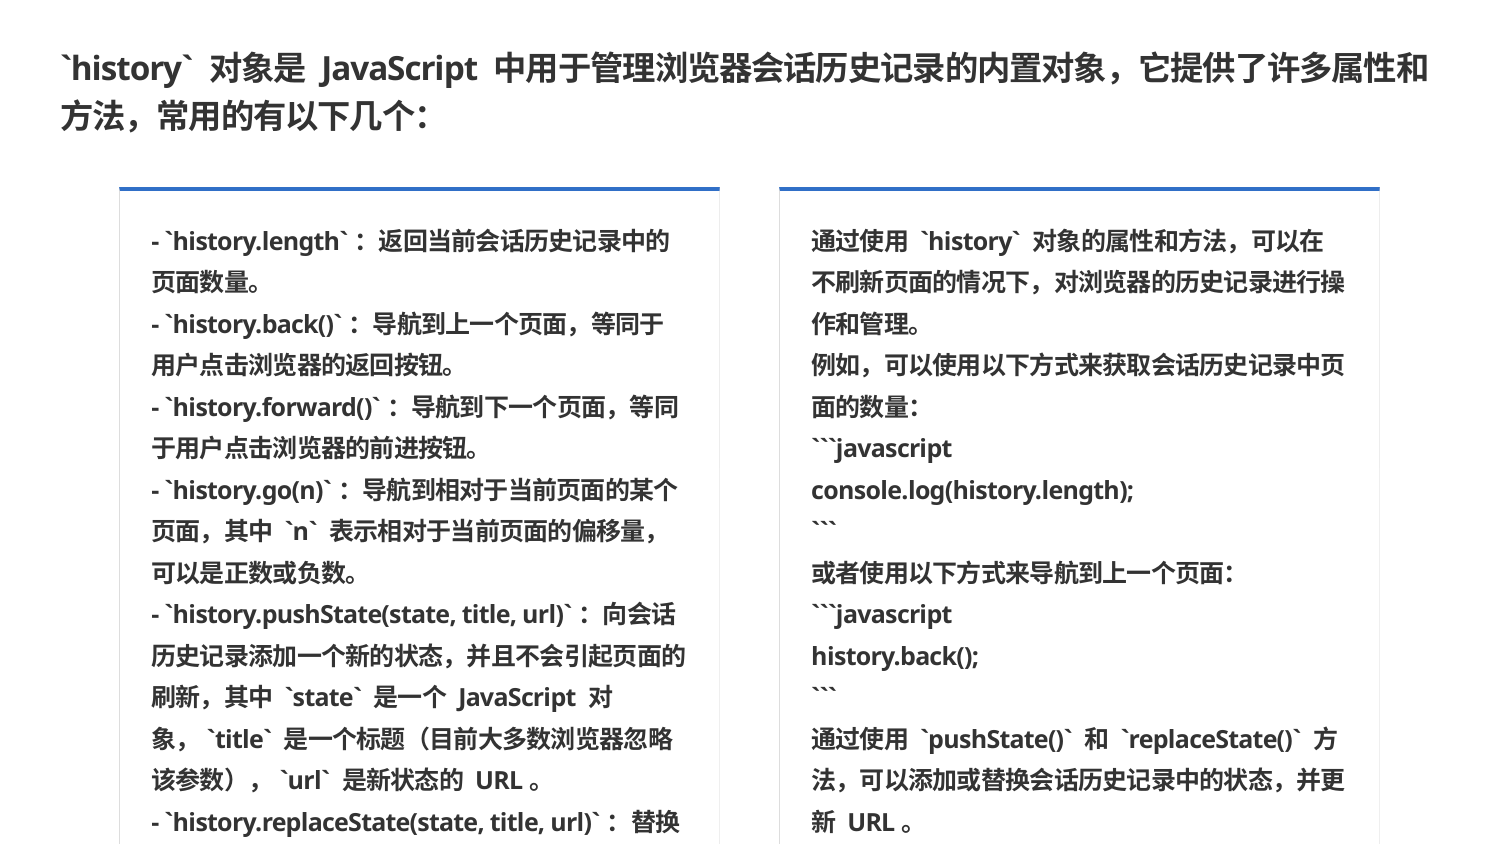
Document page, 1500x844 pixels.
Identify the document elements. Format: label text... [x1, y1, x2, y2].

text_box `history` 对象是 JavaScript 中用于管理浏览器会话历史记录的内置对象，它提供了许多属性和方法，常用的有以下几个： [60, 37, 1440, 135]
picture [779, 187, 1380, 844]
picture [119, 187, 720, 844]
